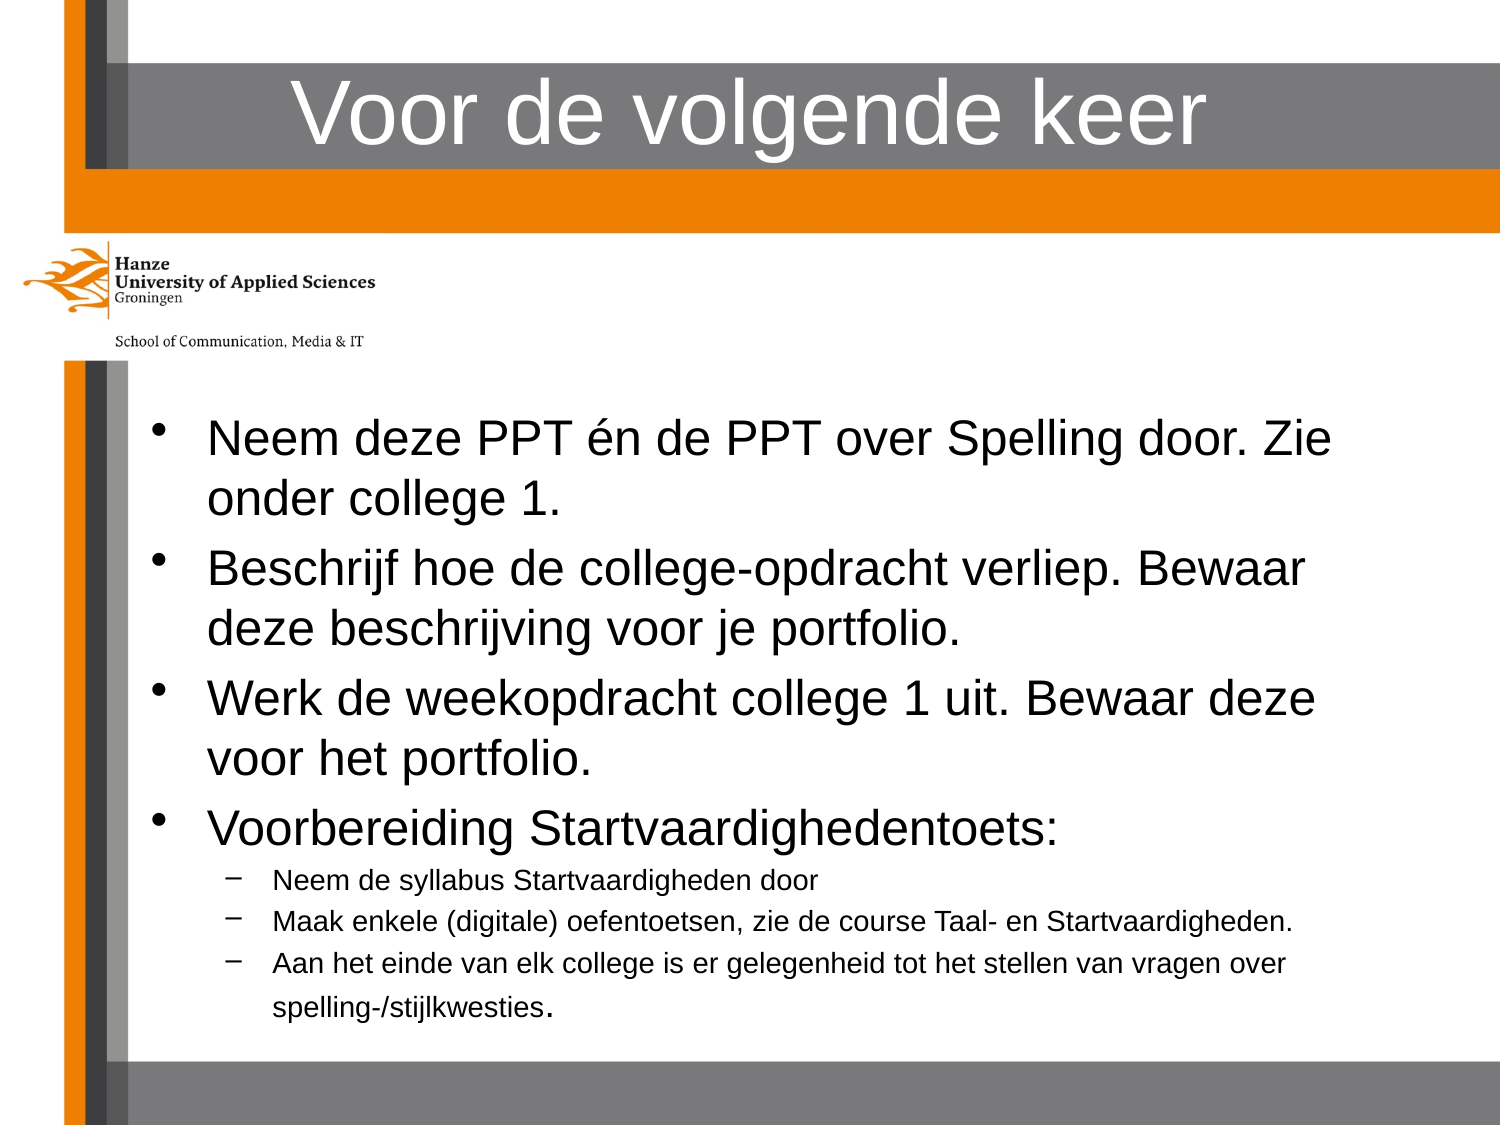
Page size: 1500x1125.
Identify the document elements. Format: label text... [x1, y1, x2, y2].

footer [287, 1055, 763, 1125]
list Neem deze PPT én de PPT over Spelling door. Zie onder college 1. Beschrijf hoe de college-opdracht verliep. Bewaar deze beschrijving voor je portfolio. Werk de weekopdracht college 1 uit. Bewaar deze voor het portfolio. Voorbereiding Startvaardighedentoets: Neem de syllabus Startvaardigheden door Maak enkele (digitale) oefentoetsen, zie de course Taal- en Startvaardigheden. Aan het einde van elk college is er gelegenheid tot het stellen van vragen over spelling-/stijlkwesties. [135, 398, 1425, 1056]
title Voor de volgende keer [75, 45, 1425, 233]
picture [0, 0, 1500, 1125]
